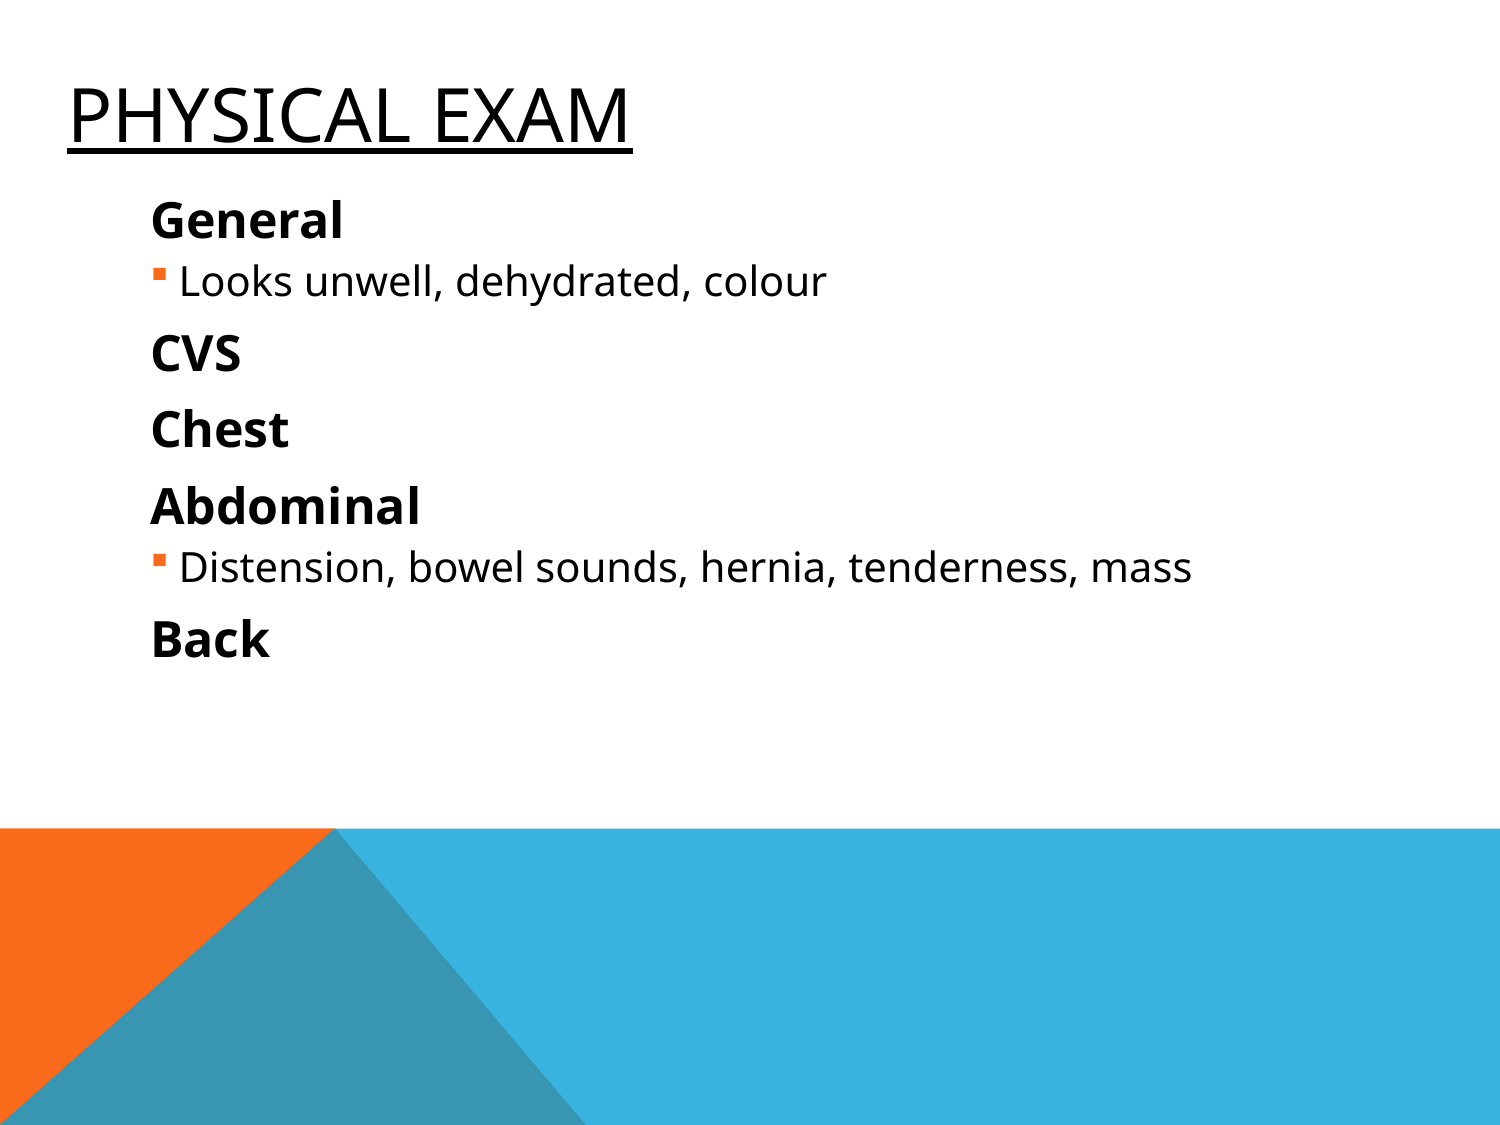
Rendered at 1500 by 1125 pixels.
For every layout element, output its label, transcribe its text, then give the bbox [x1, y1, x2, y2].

title Physical Exam [52, 37, 1469, 188]
list General Looks unwell, dehydrated, colour CVS Chest Abdominal Distension, bowel sounds, hernia, tenderness, mass Back [135, 180, 1369, 768]
